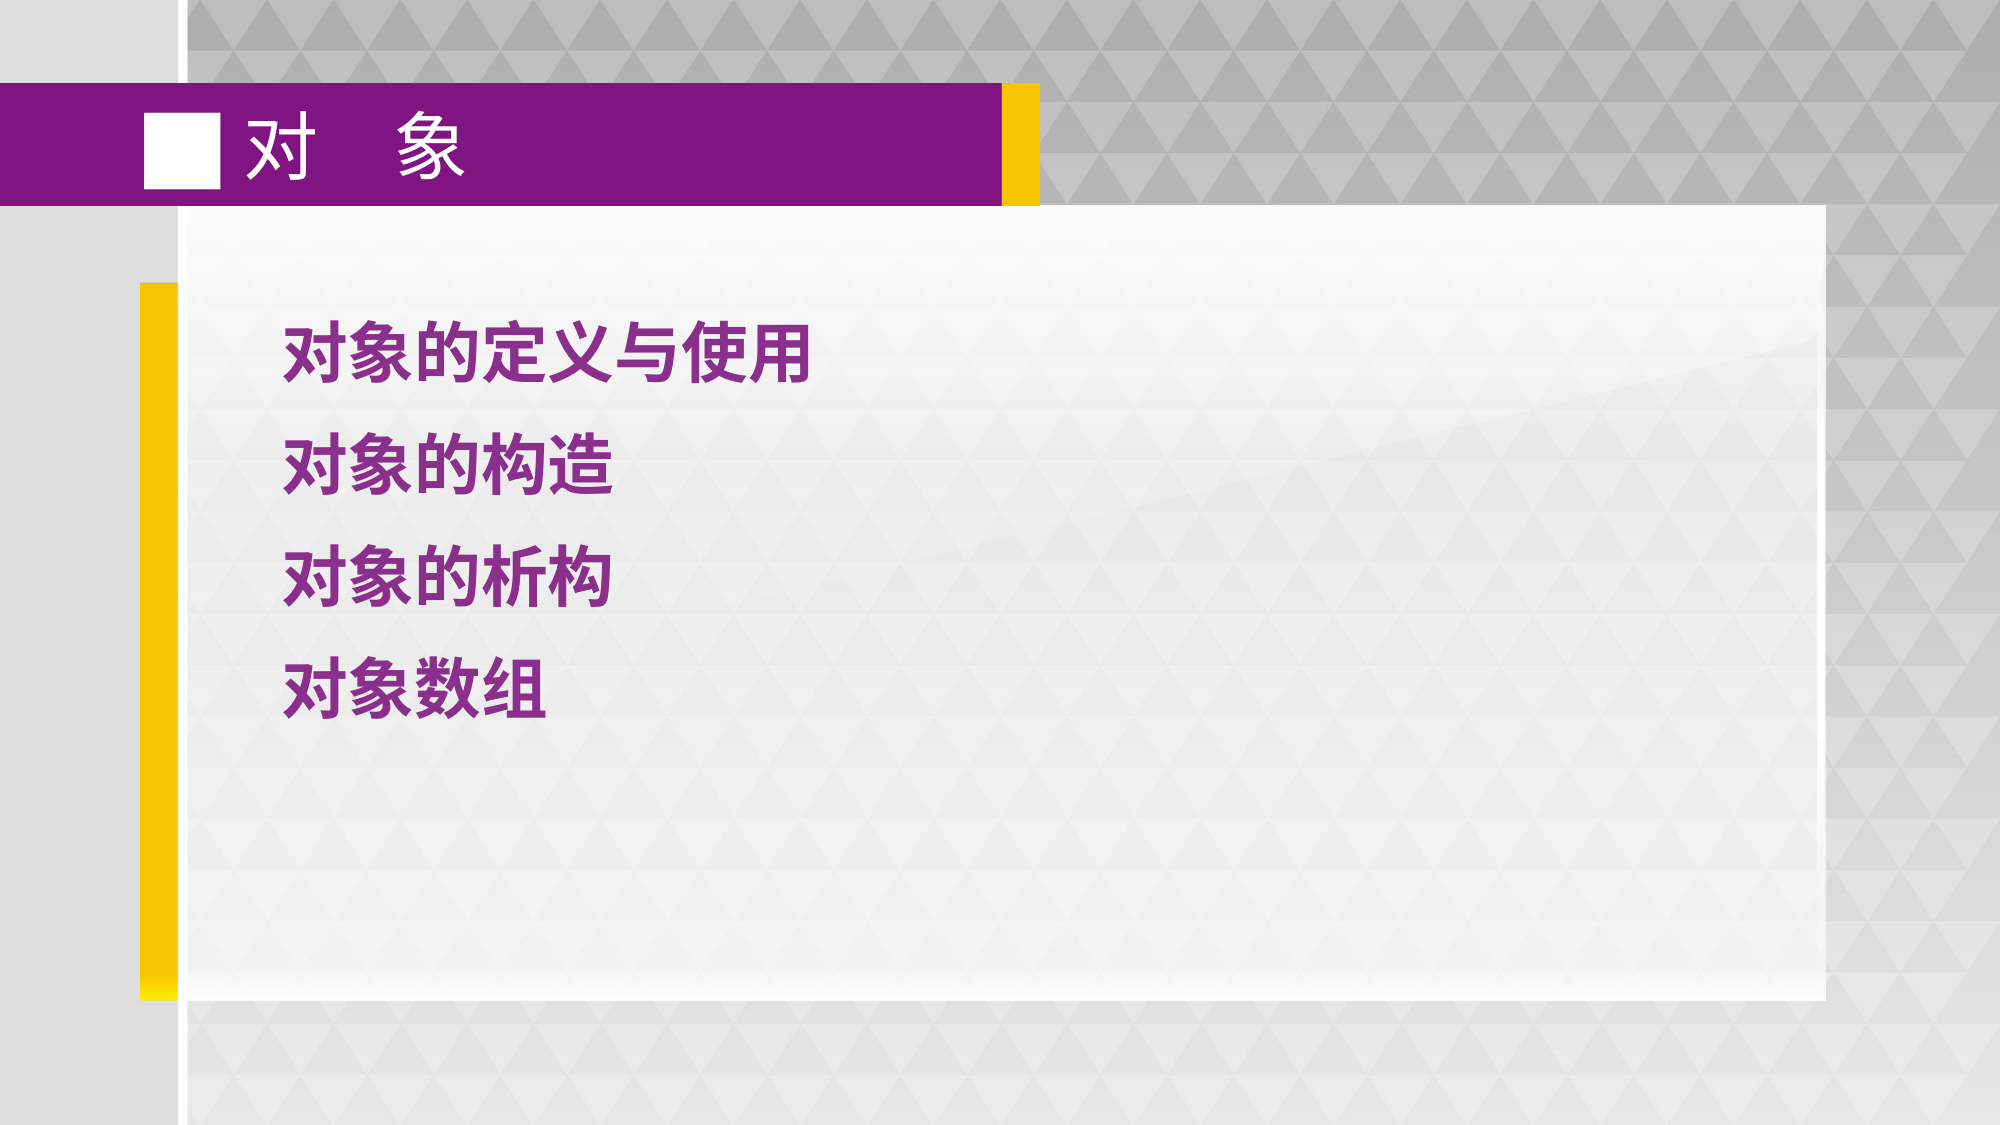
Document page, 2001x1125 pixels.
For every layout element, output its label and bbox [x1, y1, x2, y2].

picture [0, 0, 2000, 1125]
text_box [120, 69, 486, 206]
